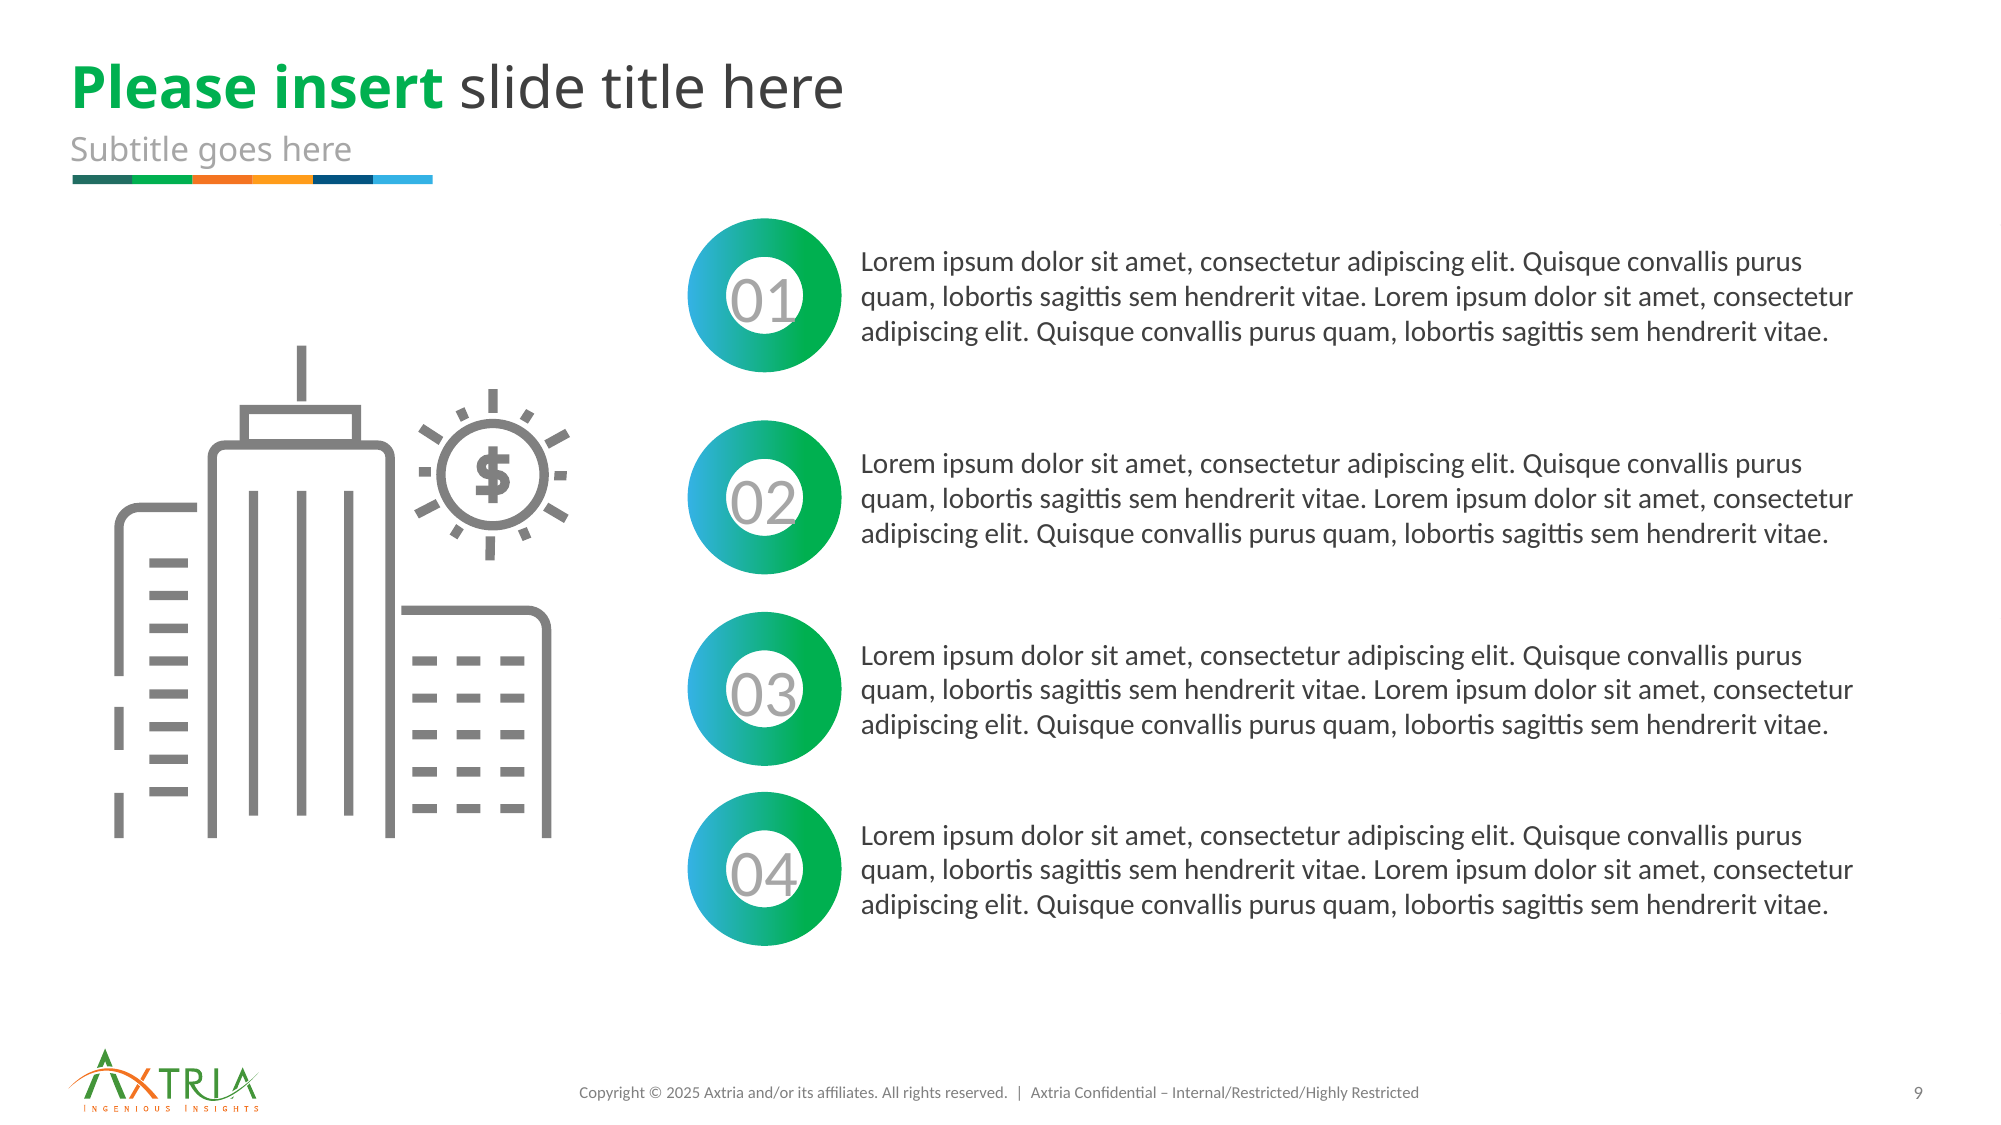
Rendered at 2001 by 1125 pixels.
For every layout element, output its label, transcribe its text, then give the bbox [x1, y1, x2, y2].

text_box Lorem ipsum dolor sit amet, consectetur adipiscing elit. Quisque convallis purus quam, lobortis sagittis sem hendrerit vitae. Lorem ipsum dolor sit amet, consectetur adipiscing elit. Quisque convallis purus quam, lobortis sagittis sem hendrerit vitae. [846, 628, 1915, 748]
chart [684, 211, 845, 380]
text_box Lorem ipsum dolor sit amet, consectetur adipiscing elit. Quisque convallis purus quam, lobortis sagittis sem hendrerit vitae. Lorem ipsum dolor sit amet, consectetur adipiscing elit. Quisque convallis purus quam, lobortis sagittis sem hendrerit vitae. [846, 436, 1915, 557]
chart [684, 784, 845, 954]
text_box Lorem ipsum dolor sit amet, consectetur adipiscing elit. Quisque convallis purus quam, lobortis sagittis sem hendrerit vitae. Lorem ipsum dolor sit amet, consectetur adipiscing elit. Quisque convallis purus quam, lobortis sagittis sem hendrerit vitae. [846, 808, 1915, 928]
subtitle Subtitle goes here [70, 127, 1903, 175]
chart [684, 413, 845, 582]
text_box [114, 345, 570, 839]
chart [684, 604, 845, 774]
title Please insert slide title here [70, 0, 1900, 127]
text_box Lorem ipsum dolor sit amet, consectetur adipiscing elit. Quisque convallis purus quam, lobortis sagittis sem hendrerit vitae. Lorem ipsum dolor sit amet, consectetur adipiscing elit. Quisque convallis purus quam, lobortis sagittis sem hendrerit vitae. [846, 234, 1915, 355]
